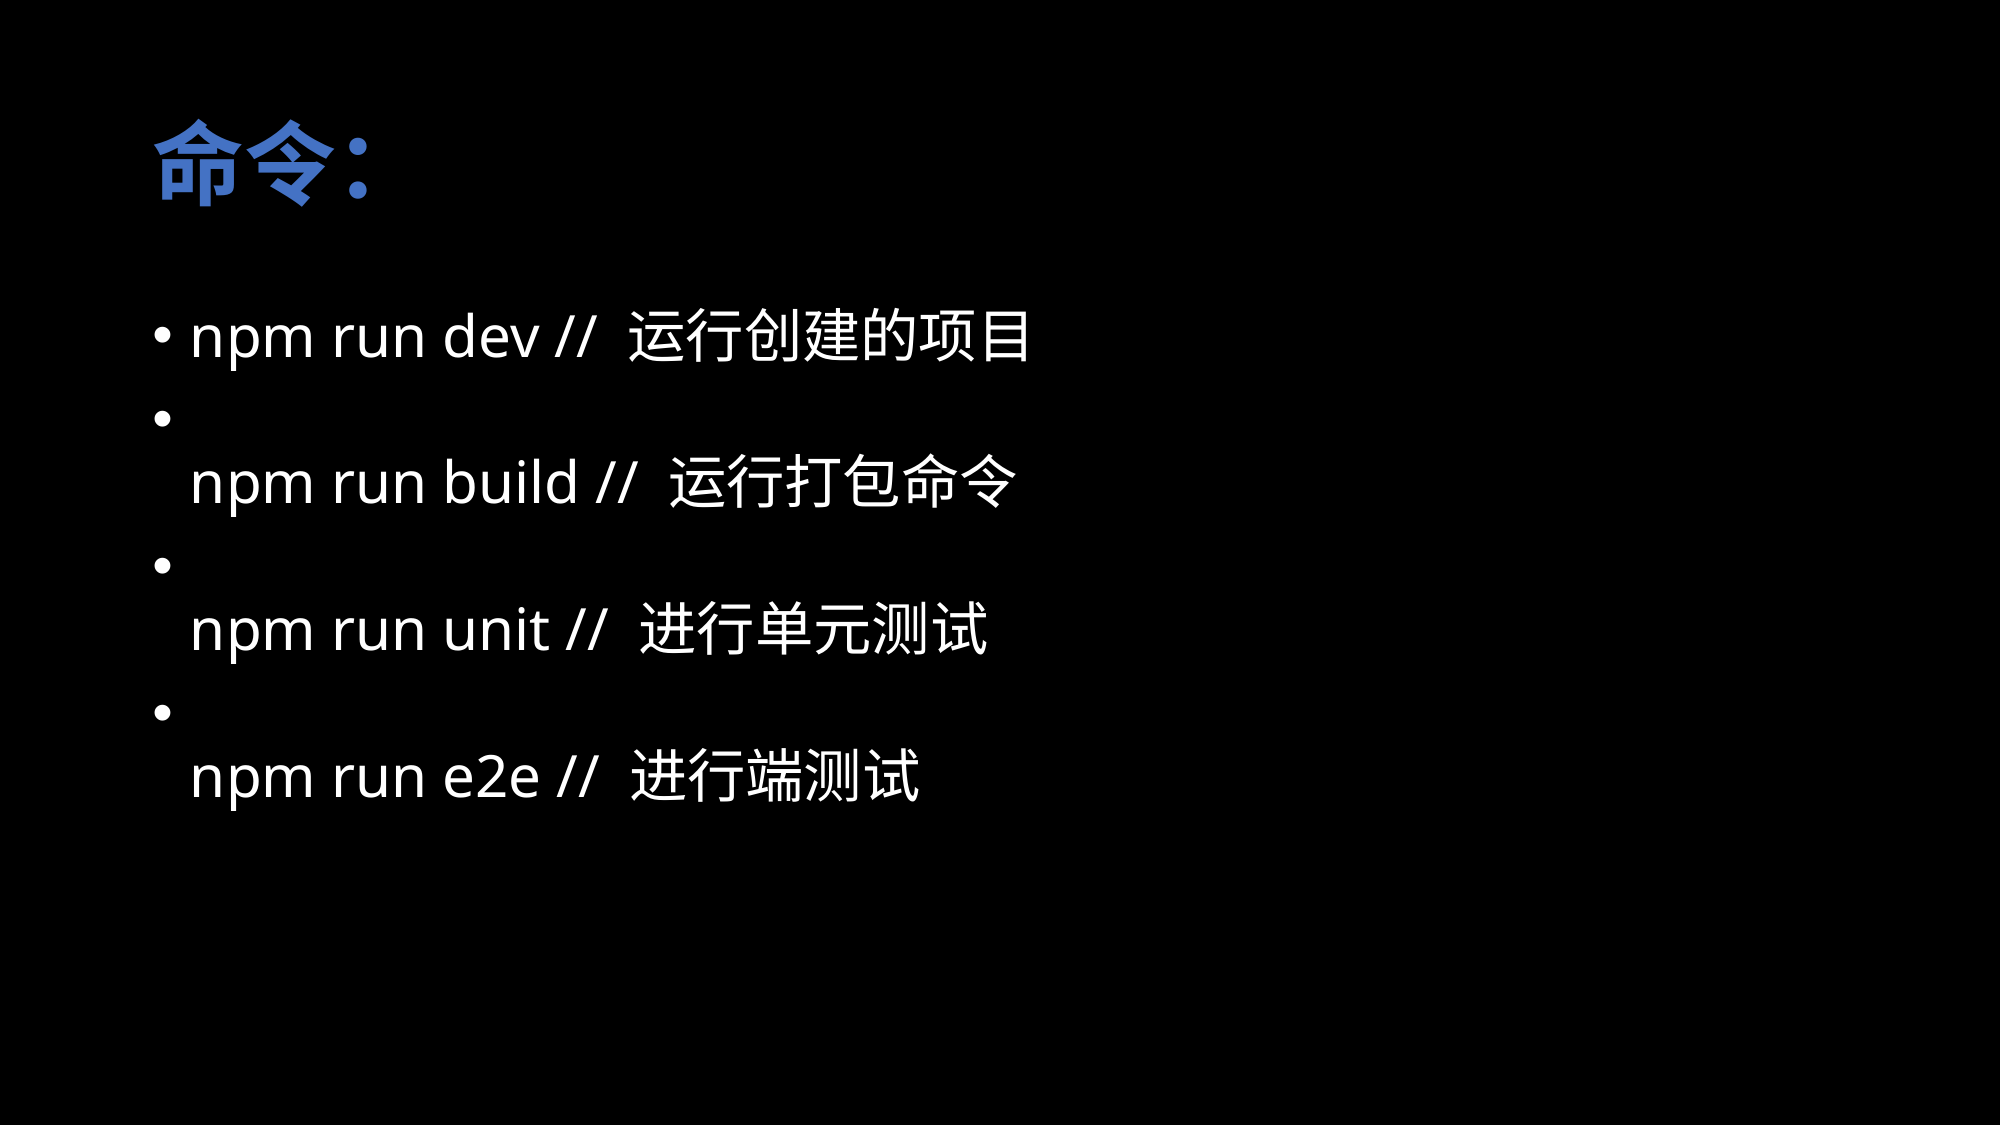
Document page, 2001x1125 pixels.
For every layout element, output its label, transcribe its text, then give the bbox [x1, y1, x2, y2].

list npm run dev // 运行创建的项目 npm run build // 运行打包命令 npm run unit // 进行单元测试 npm run e2e // 进行端测试 [137, 299, 1863, 1014]
title 命令： [137, 59, 1863, 278]
